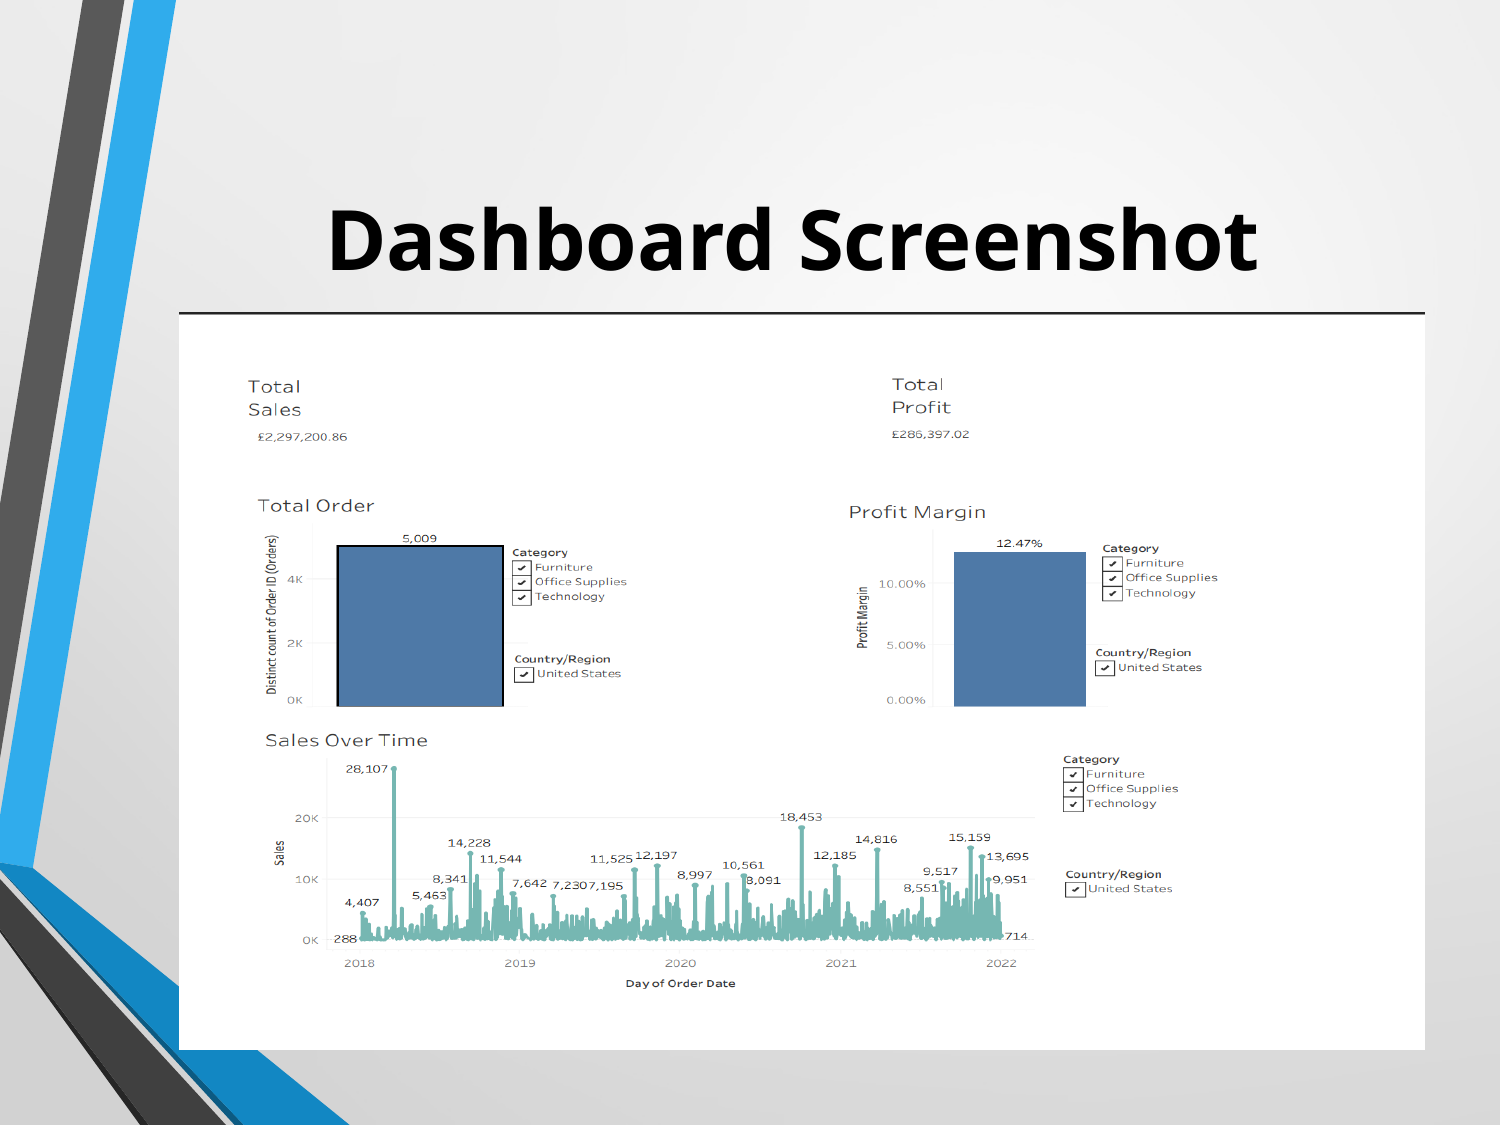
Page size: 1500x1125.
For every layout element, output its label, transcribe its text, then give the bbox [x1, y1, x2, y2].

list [179, 312, 1426, 1051]
title Dashboard Screenshot [161, 75, 1425, 400]
